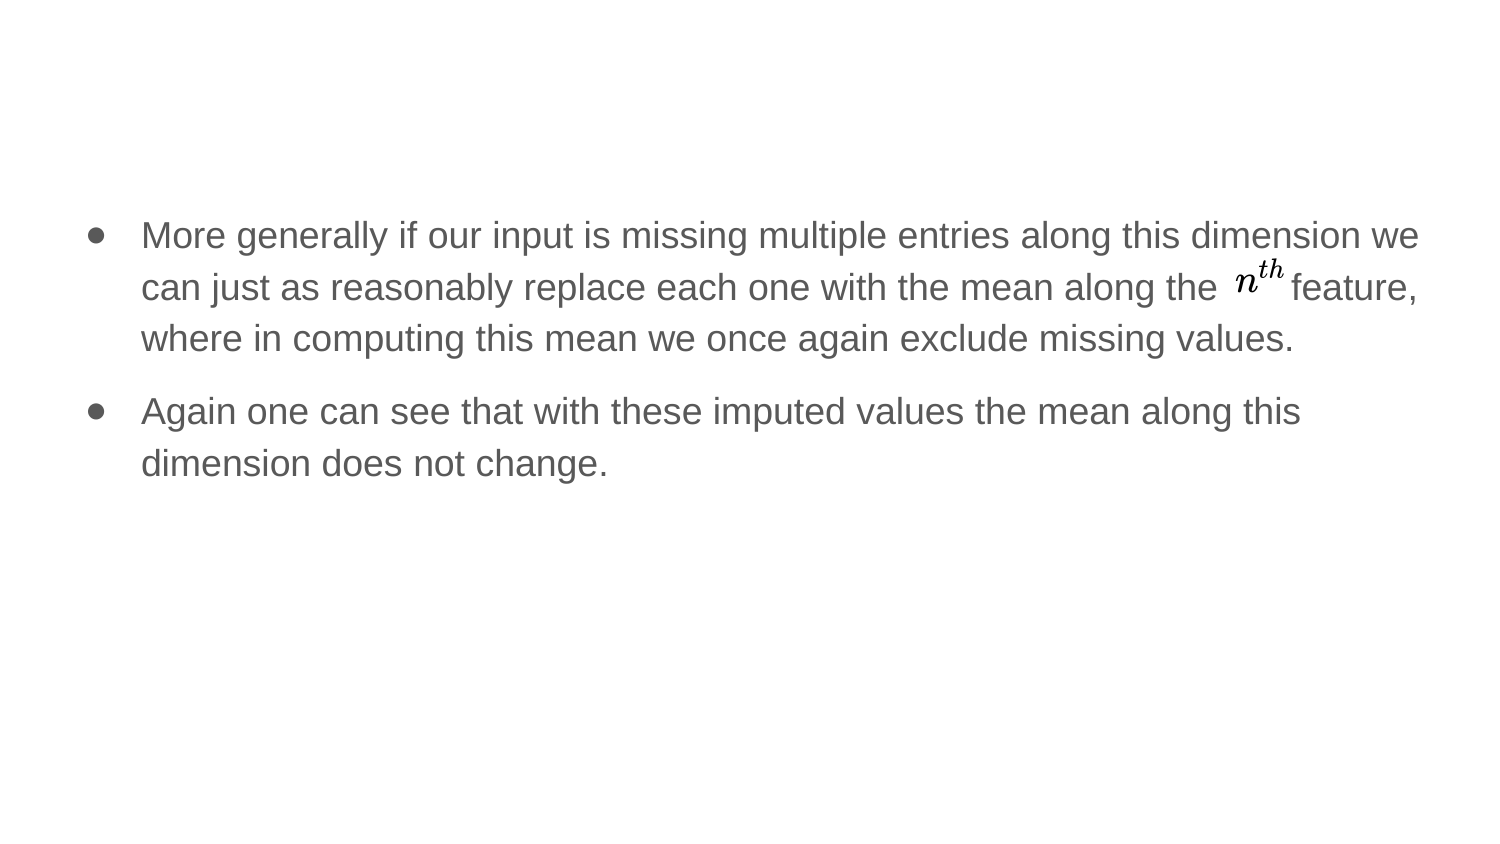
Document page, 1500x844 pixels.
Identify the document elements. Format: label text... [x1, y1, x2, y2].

list More generally if our input is missing multiple entries along this dimension we can just as reasonably replace each one with the mean along the feature, where in computing this mean we once again exclude missing values. Again one can see that with these imputed values the mean along this dimension does not change. [51, 189, 1449, 750]
picture [1235, 254, 1289, 297]
